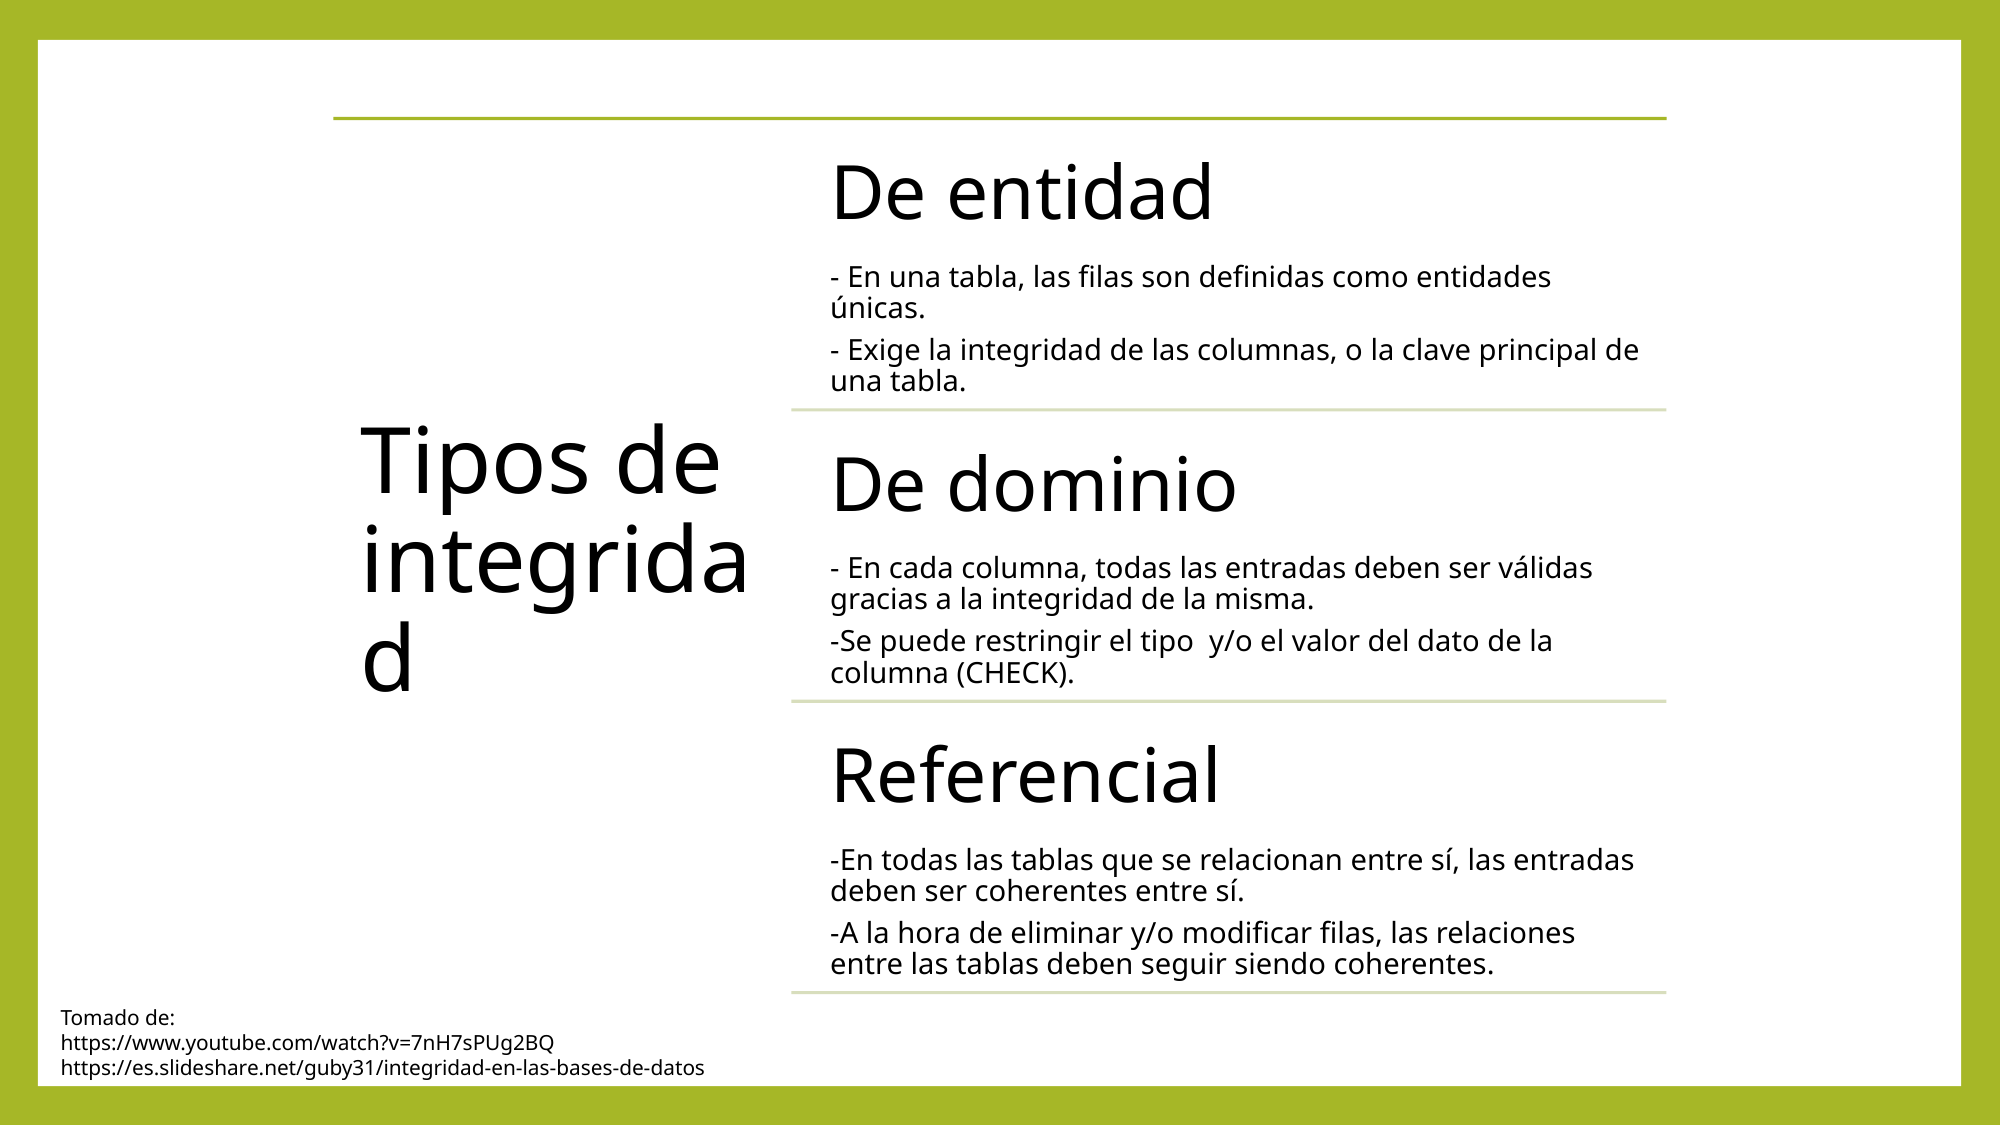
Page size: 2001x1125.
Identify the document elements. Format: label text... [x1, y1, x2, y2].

text_box Tomado de: https://www.youtube.com/watch?v=7nH7sPUg2BQ https://es.slideshare.net/guby31/integridad-en-las-bases-de-datos [45, 997, 1955, 1087]
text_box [332, 117, 1667, 1008]
